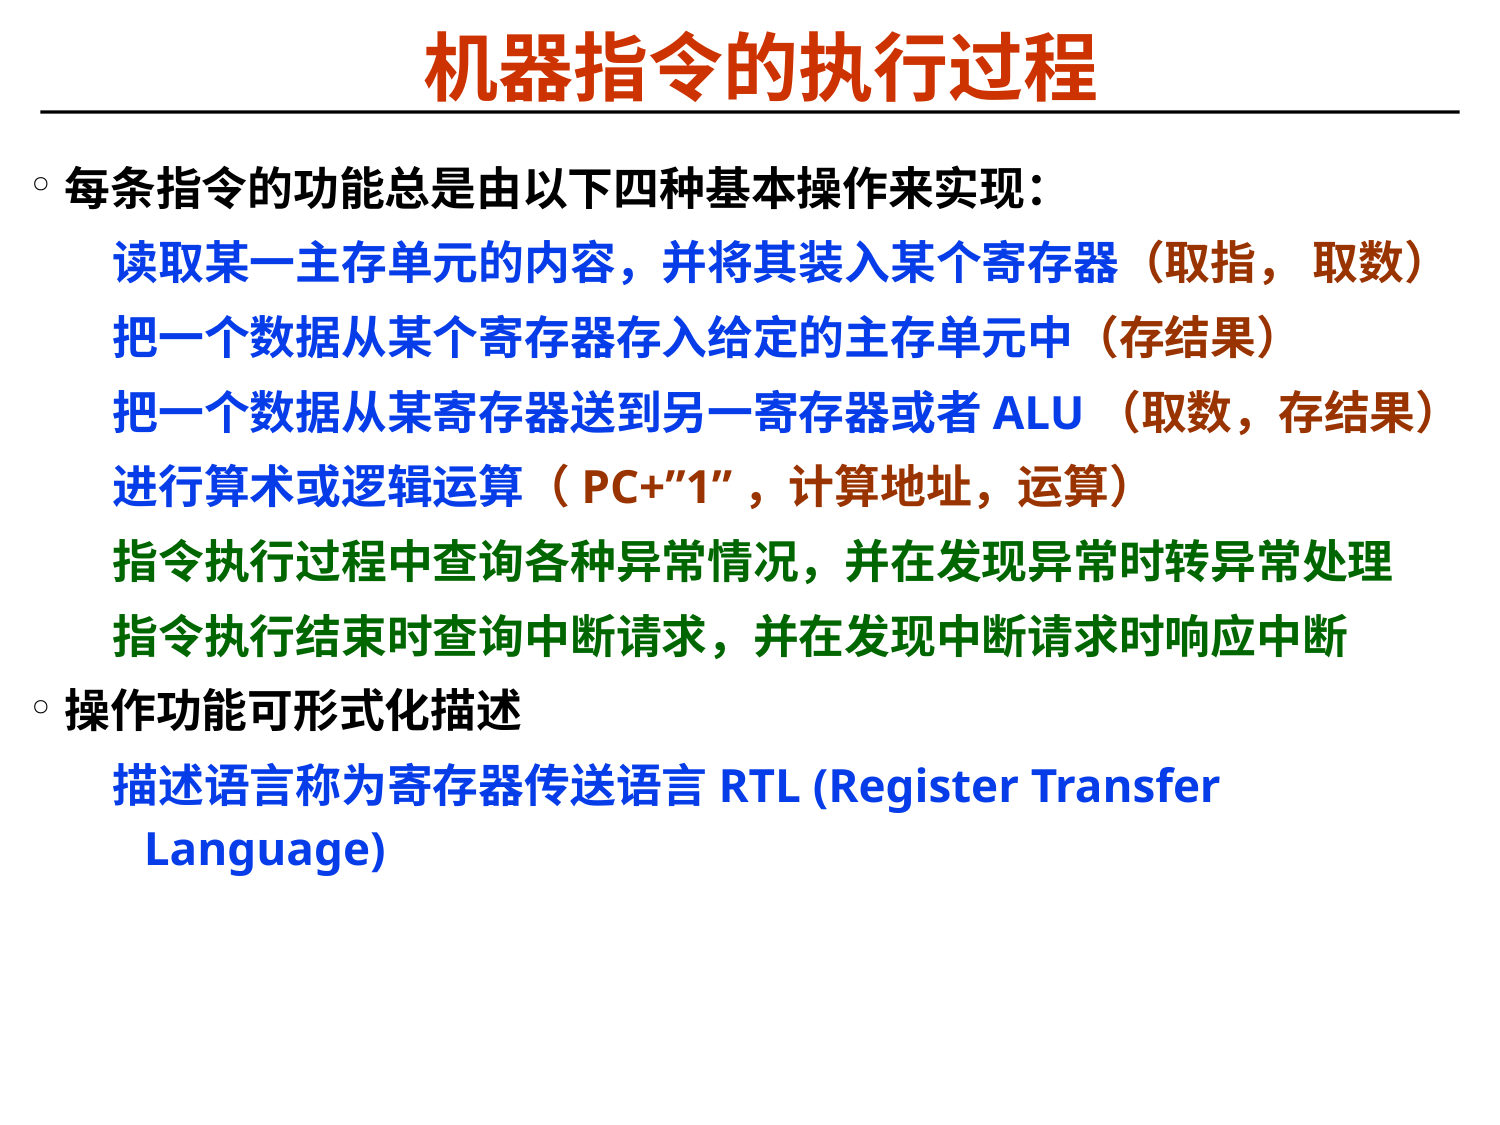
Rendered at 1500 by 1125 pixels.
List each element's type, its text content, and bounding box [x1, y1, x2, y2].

list 每条指令的功能总是由以下四种基本操作来实现： 读取某一主存单元的内容，并将其装入某个寄存器（取指， 取数） 把一个数据从某个寄存器存入给定的主存单元中（存结果） 把一个数据从某寄存器送到另一寄存器或者ALU（取数，存结果） 进行算术或逻辑运算（PC+”1”，计算地址，运算） 指令执行过程中查询各种异常情况，并在发现异常时转异常处理 指令执行结束时查询中断请求，并在发现中断请求时响应中断 操作功能可形式化描述 描述语言称为寄存器传送语言RTL (Register Transfer Language) [21, 147, 1482, 976]
title 机器指令的执行过程 [38, 28, 1484, 115]
